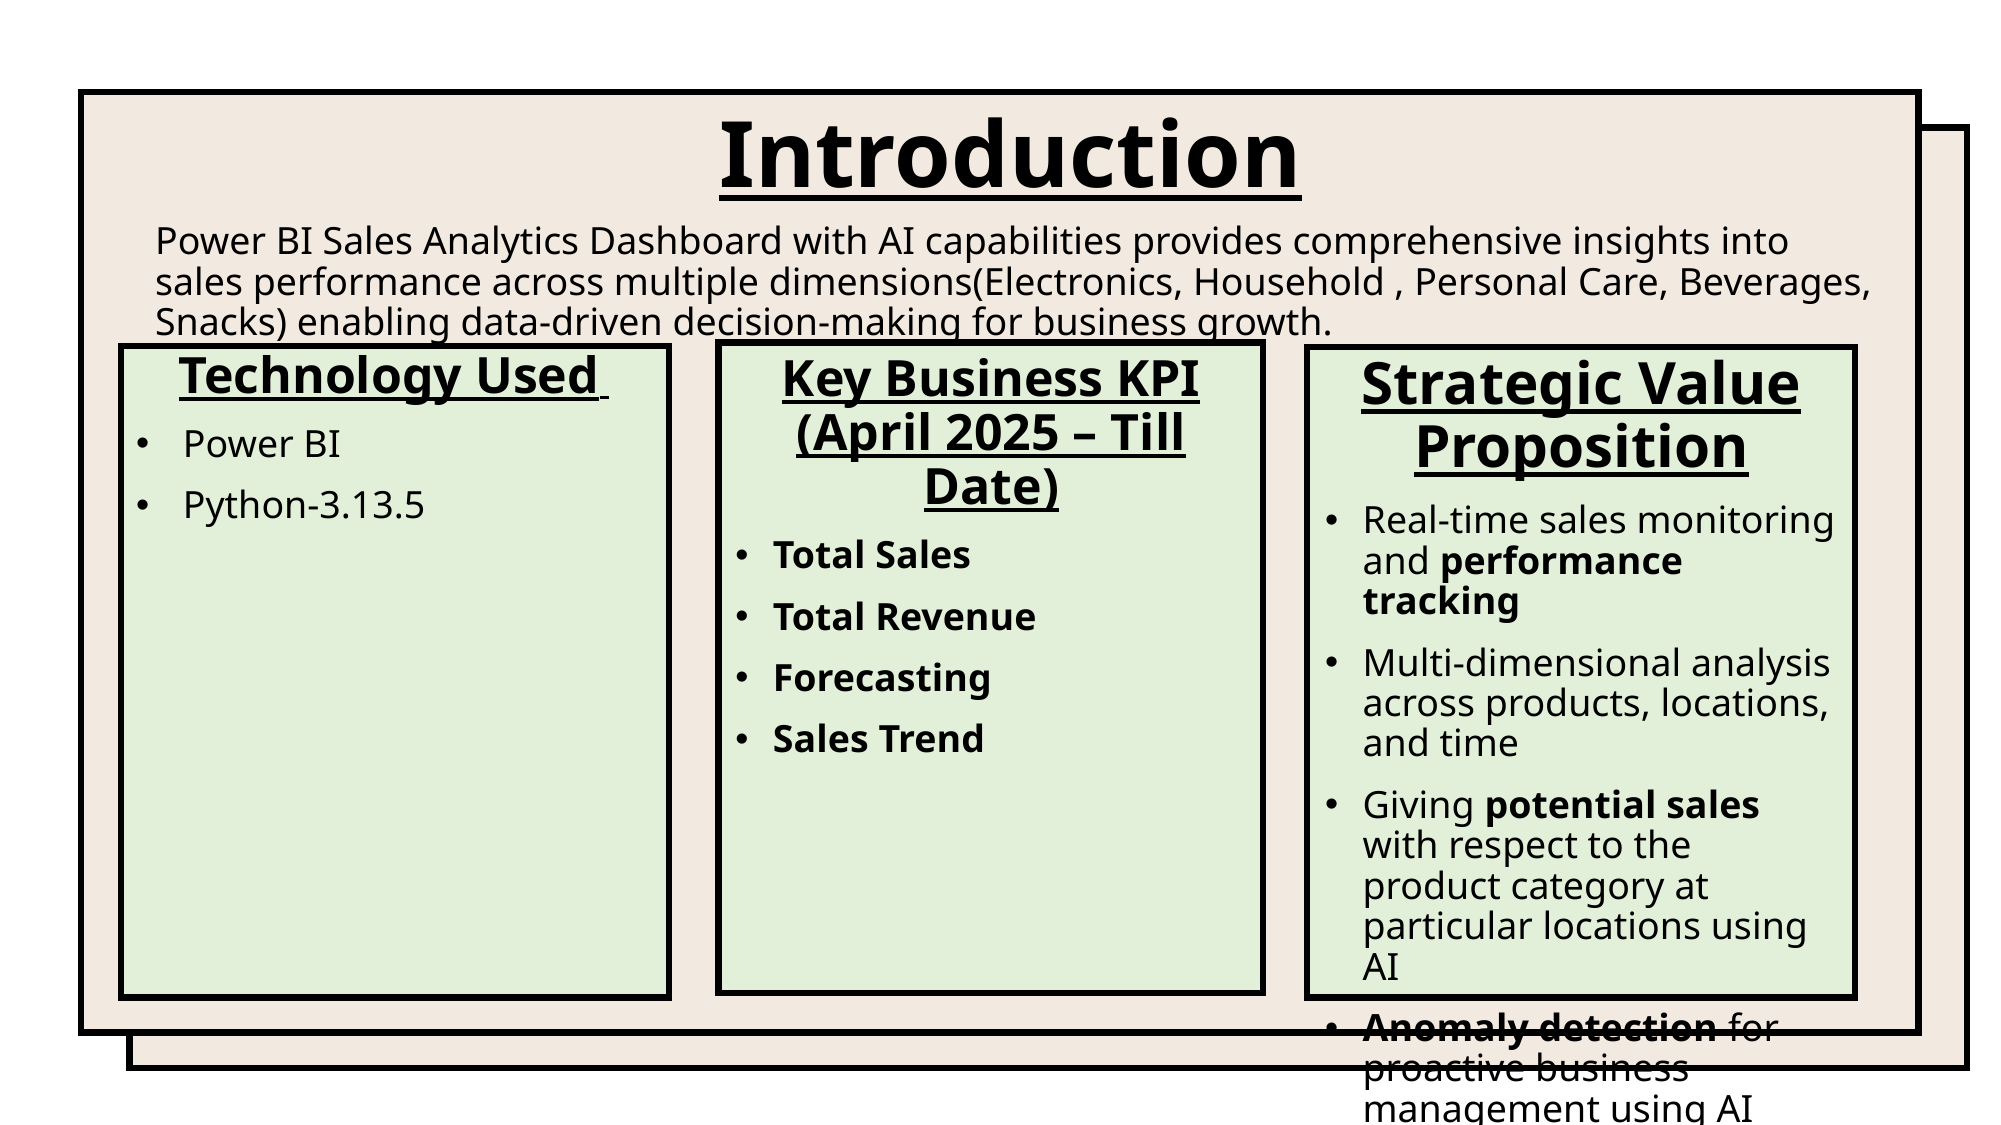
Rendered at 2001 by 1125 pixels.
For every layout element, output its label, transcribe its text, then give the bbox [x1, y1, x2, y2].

text_box [1306, 346, 1856, 999]
text_box Strategic Value Proposition Real-time sales monitoring and performance tracking Multi-dimensional analysis across products, locations, and time Giving potential sales with respect to the product category at particular locations using AI Anomaly detection for proactive business management using AI [1310, 347, 1853, 968]
text_box [120, 345, 670, 999]
text_box [80, 91, 1920, 1034]
title Introduction [184, 92, 1838, 214]
text_box [718, 341, 1264, 994]
text_box Technology Used Power BI Python-3.13.5 [121, 342, 668, 806]
list Power BI Sales Analytics Dashboard with AI capabilities provides comprehensive insights into sales performance across multiple dimensions(Electronics, Household , Personal Care, Beverages, Snacks) enabling data-driven decision-making for business growth. [102, 214, 1899, 365]
text_box Key Business KPI (April 2025 – Till Date) Total Sales Total Revenue Forecasting Sales Trend [720, 346, 1262, 783]
text_box [129, 126, 1968, 1069]
